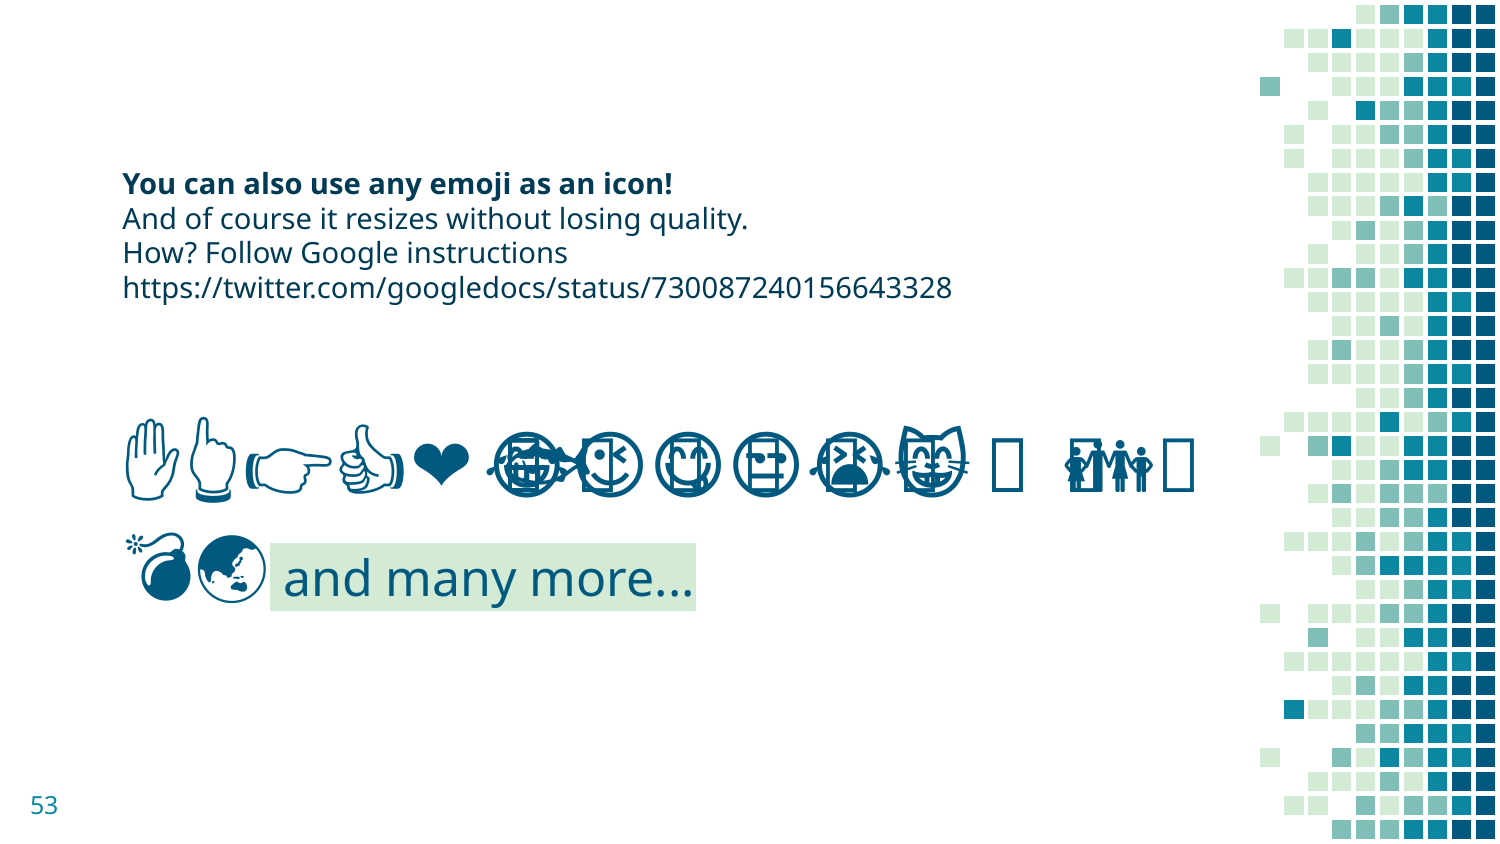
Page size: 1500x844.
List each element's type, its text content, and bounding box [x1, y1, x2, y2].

text_box ✋👆👉👍👤👦👧👨👩👪💃🏃💑❤😂😉😋😒😭👶😸🐟🍒🍔💣📌📖🔨🎃🎈🎨🏈🏰🌏🔌🔑 and many more... [107, 389, 1310, 812]
slide_number ‹#› [15, 774, 105, 839]
text_box You can also use any emoji as an icon! And of course it resizes without losing quality. How? Follow Google instructions https://twitter.com/googledocs/status/730087240156643328 [107, 149, 1203, 377]
